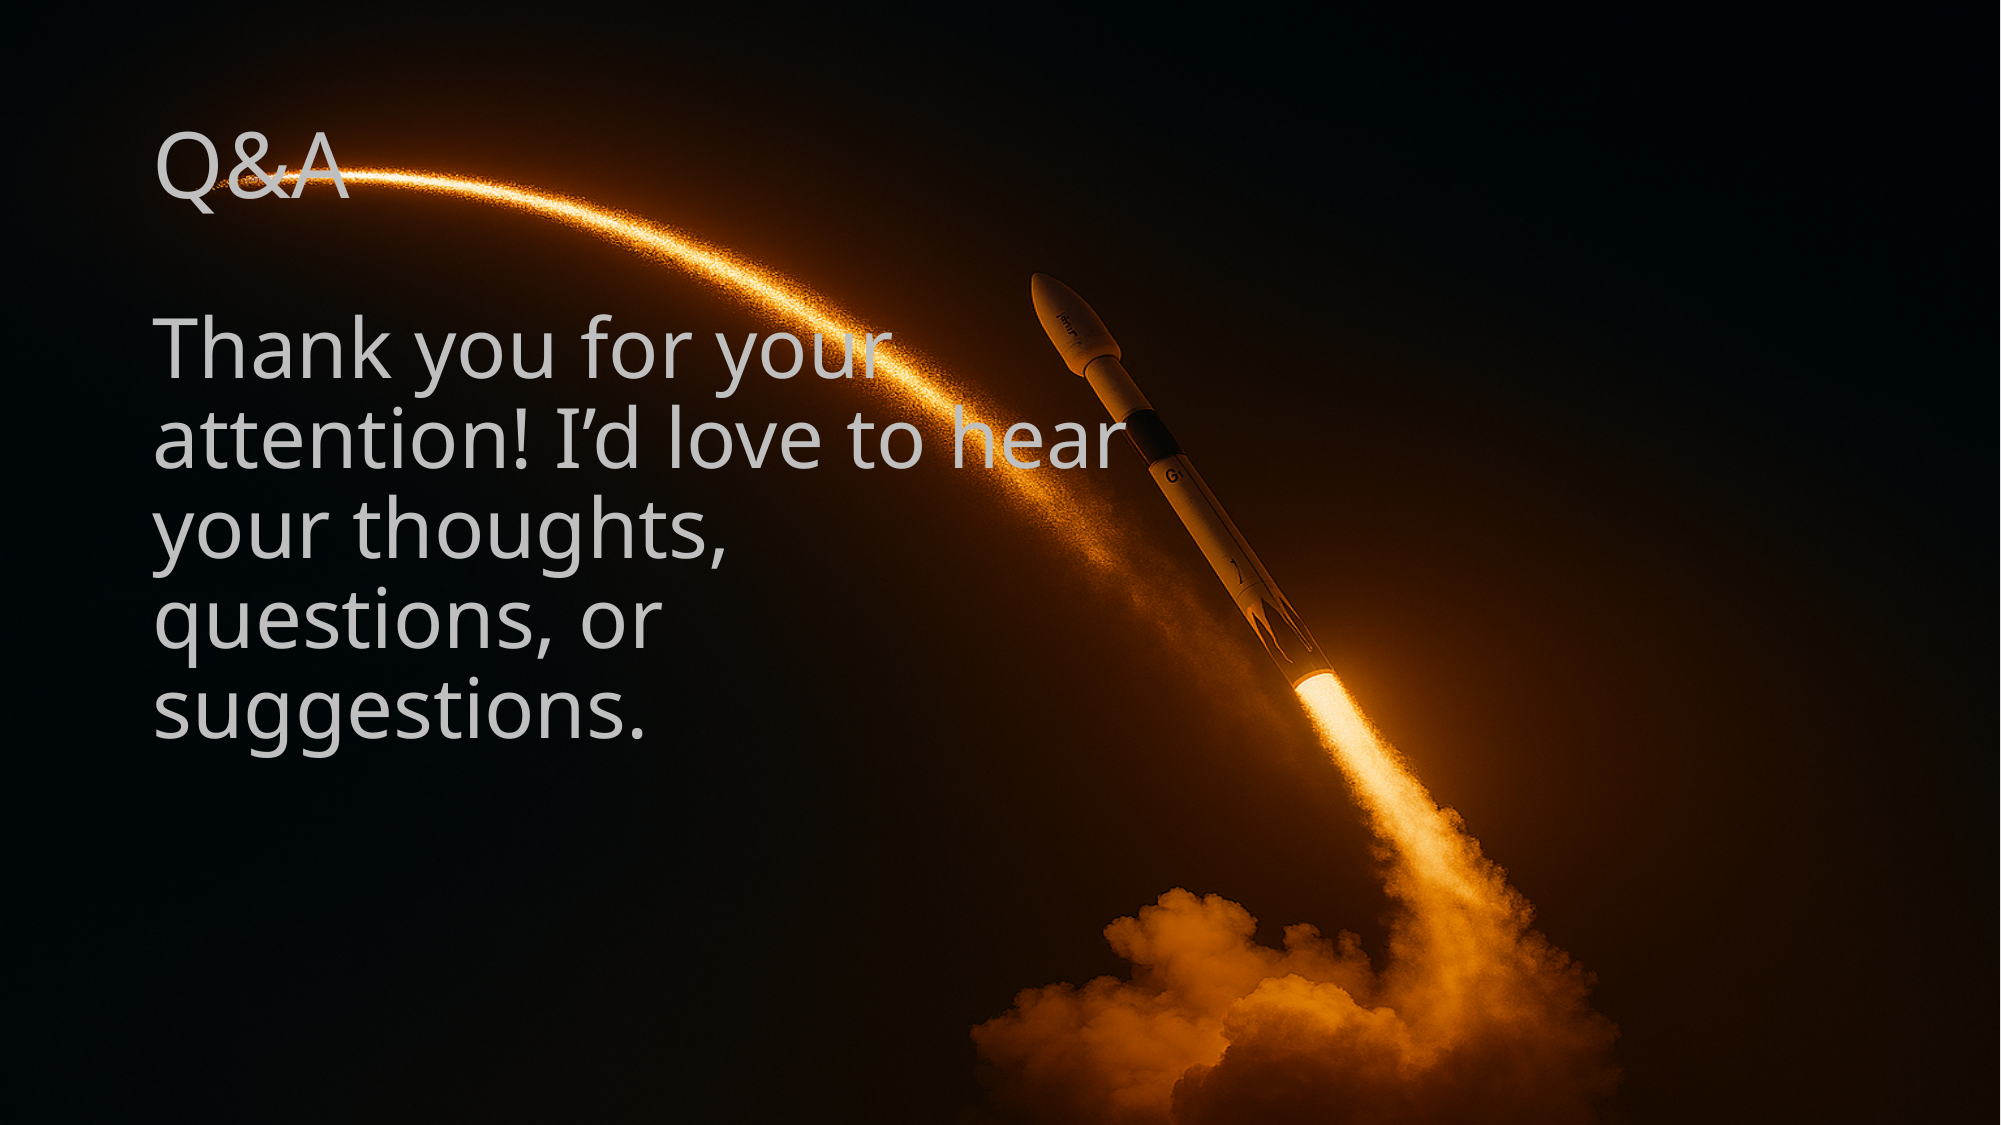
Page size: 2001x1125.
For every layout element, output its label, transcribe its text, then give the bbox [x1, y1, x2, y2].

title Q&A [137, 59, 1863, 278]
picture [0, 0, 2001, 1125]
list Thank you for your attention! I’d love to hear your thoughts, questions, or suggestions. [137, 299, 1153, 1014]
